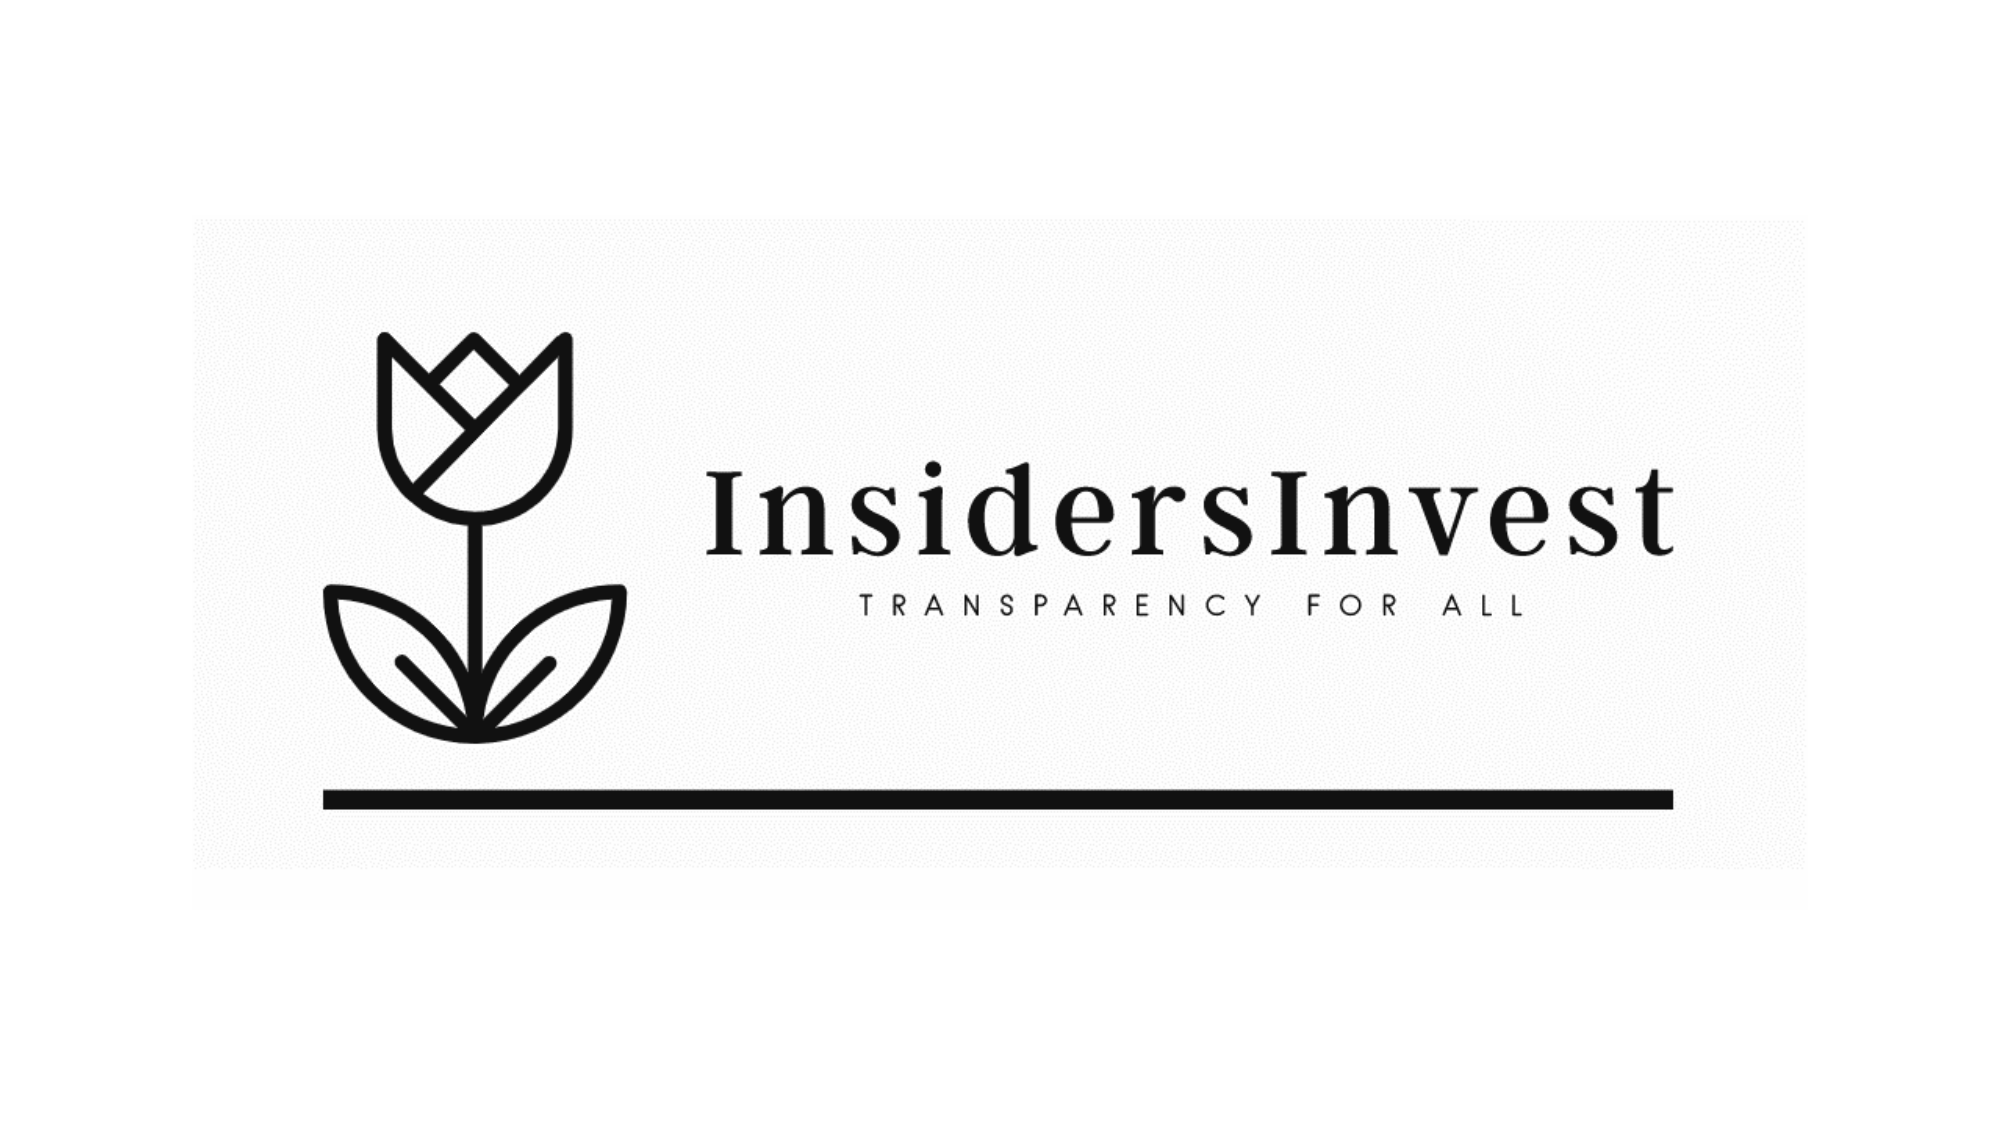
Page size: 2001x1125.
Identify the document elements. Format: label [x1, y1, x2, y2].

picture [192, 215, 1808, 910]
